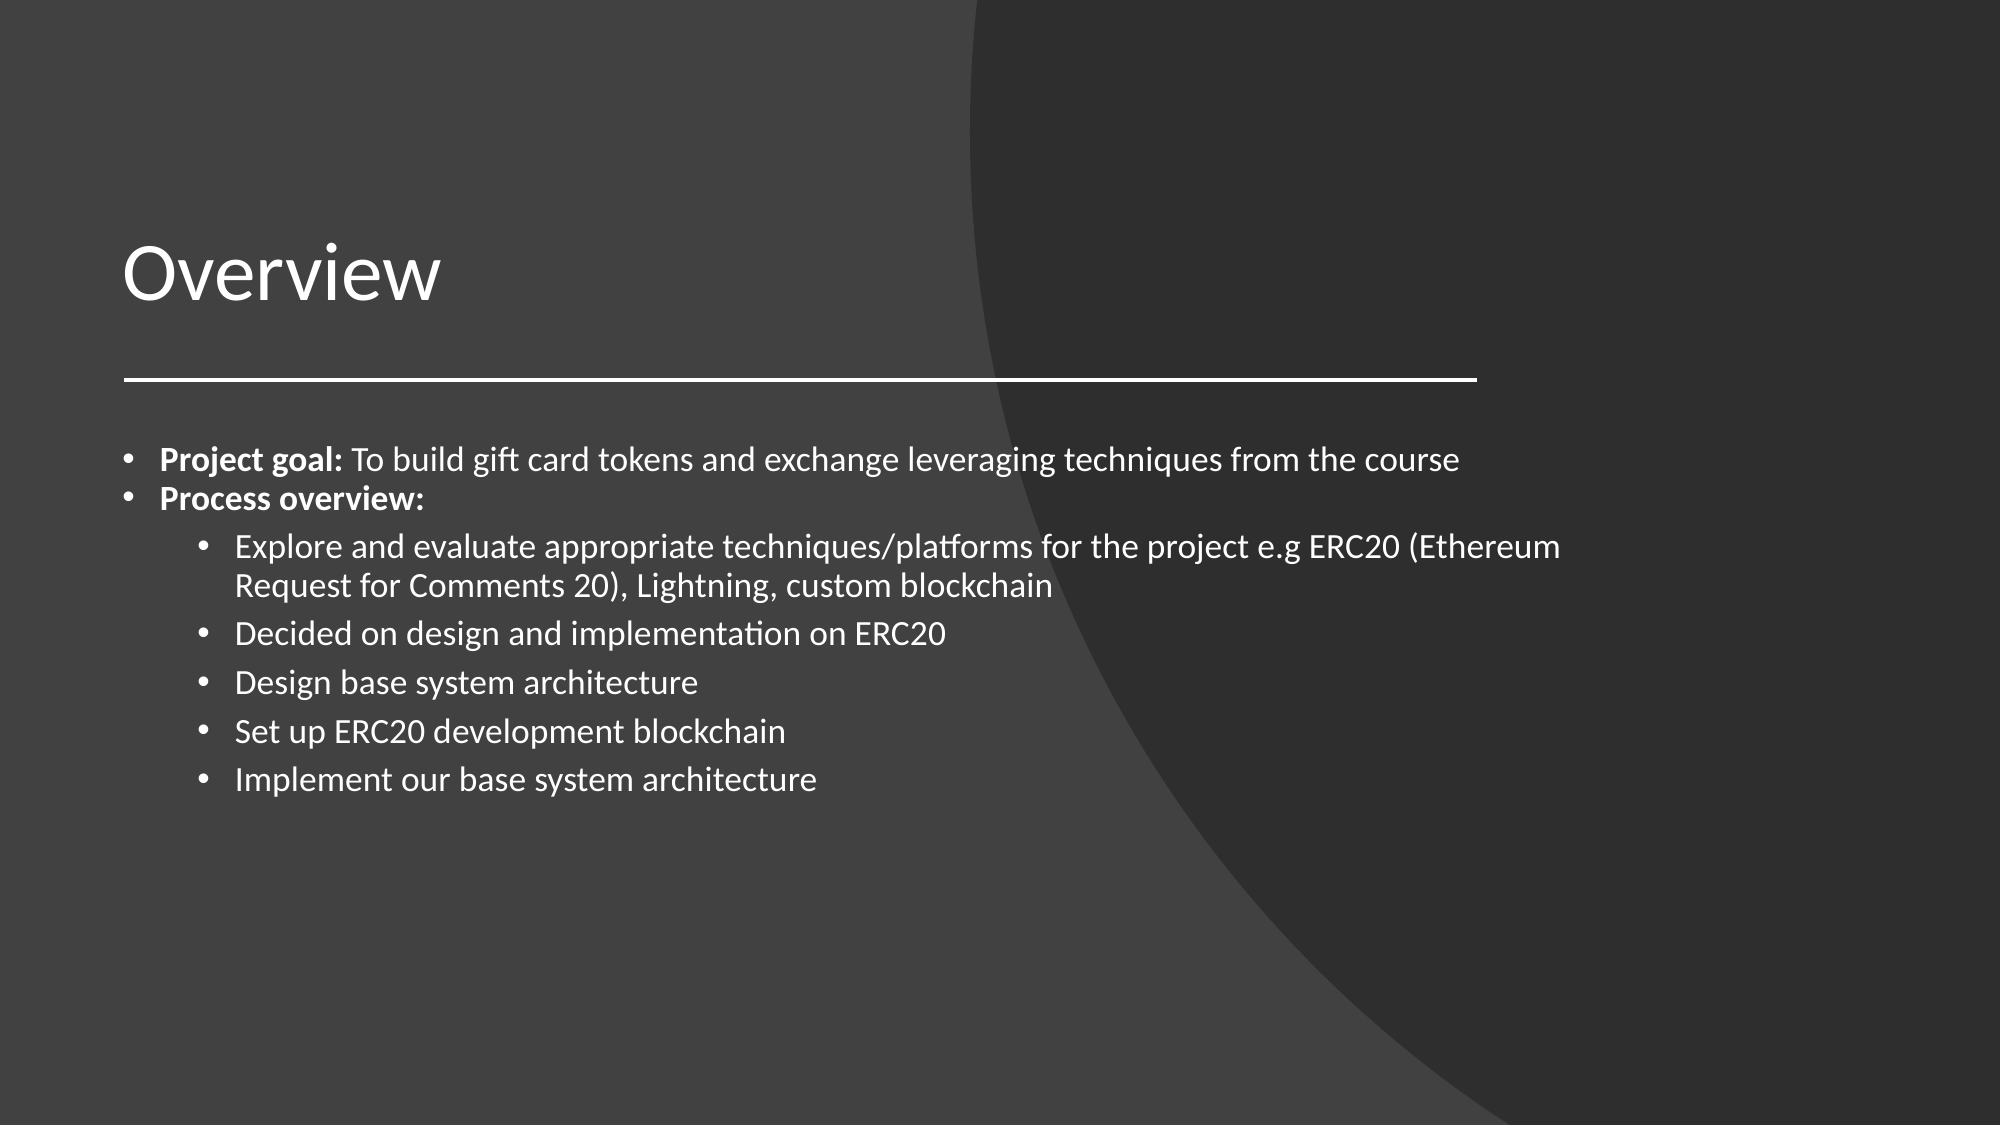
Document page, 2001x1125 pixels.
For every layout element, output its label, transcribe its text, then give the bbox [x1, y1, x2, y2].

text_box [972, 0, 2000, 1125]
title Overview [107, 59, 1586, 327]
list Project goal: To build gift card tokens and exchange leveraging techniques from the course Process overview: Explore and evaluate appropriate techniques/platforms for the project e.g ERC20 (Ethereum Request for Comments 20), Lightning, custom blockchain Decided on design and implementation on ERC20 Design base system architecture Set up ERC20 development blockchain Implement our base system architecture [107, 433, 1586, 1060]
